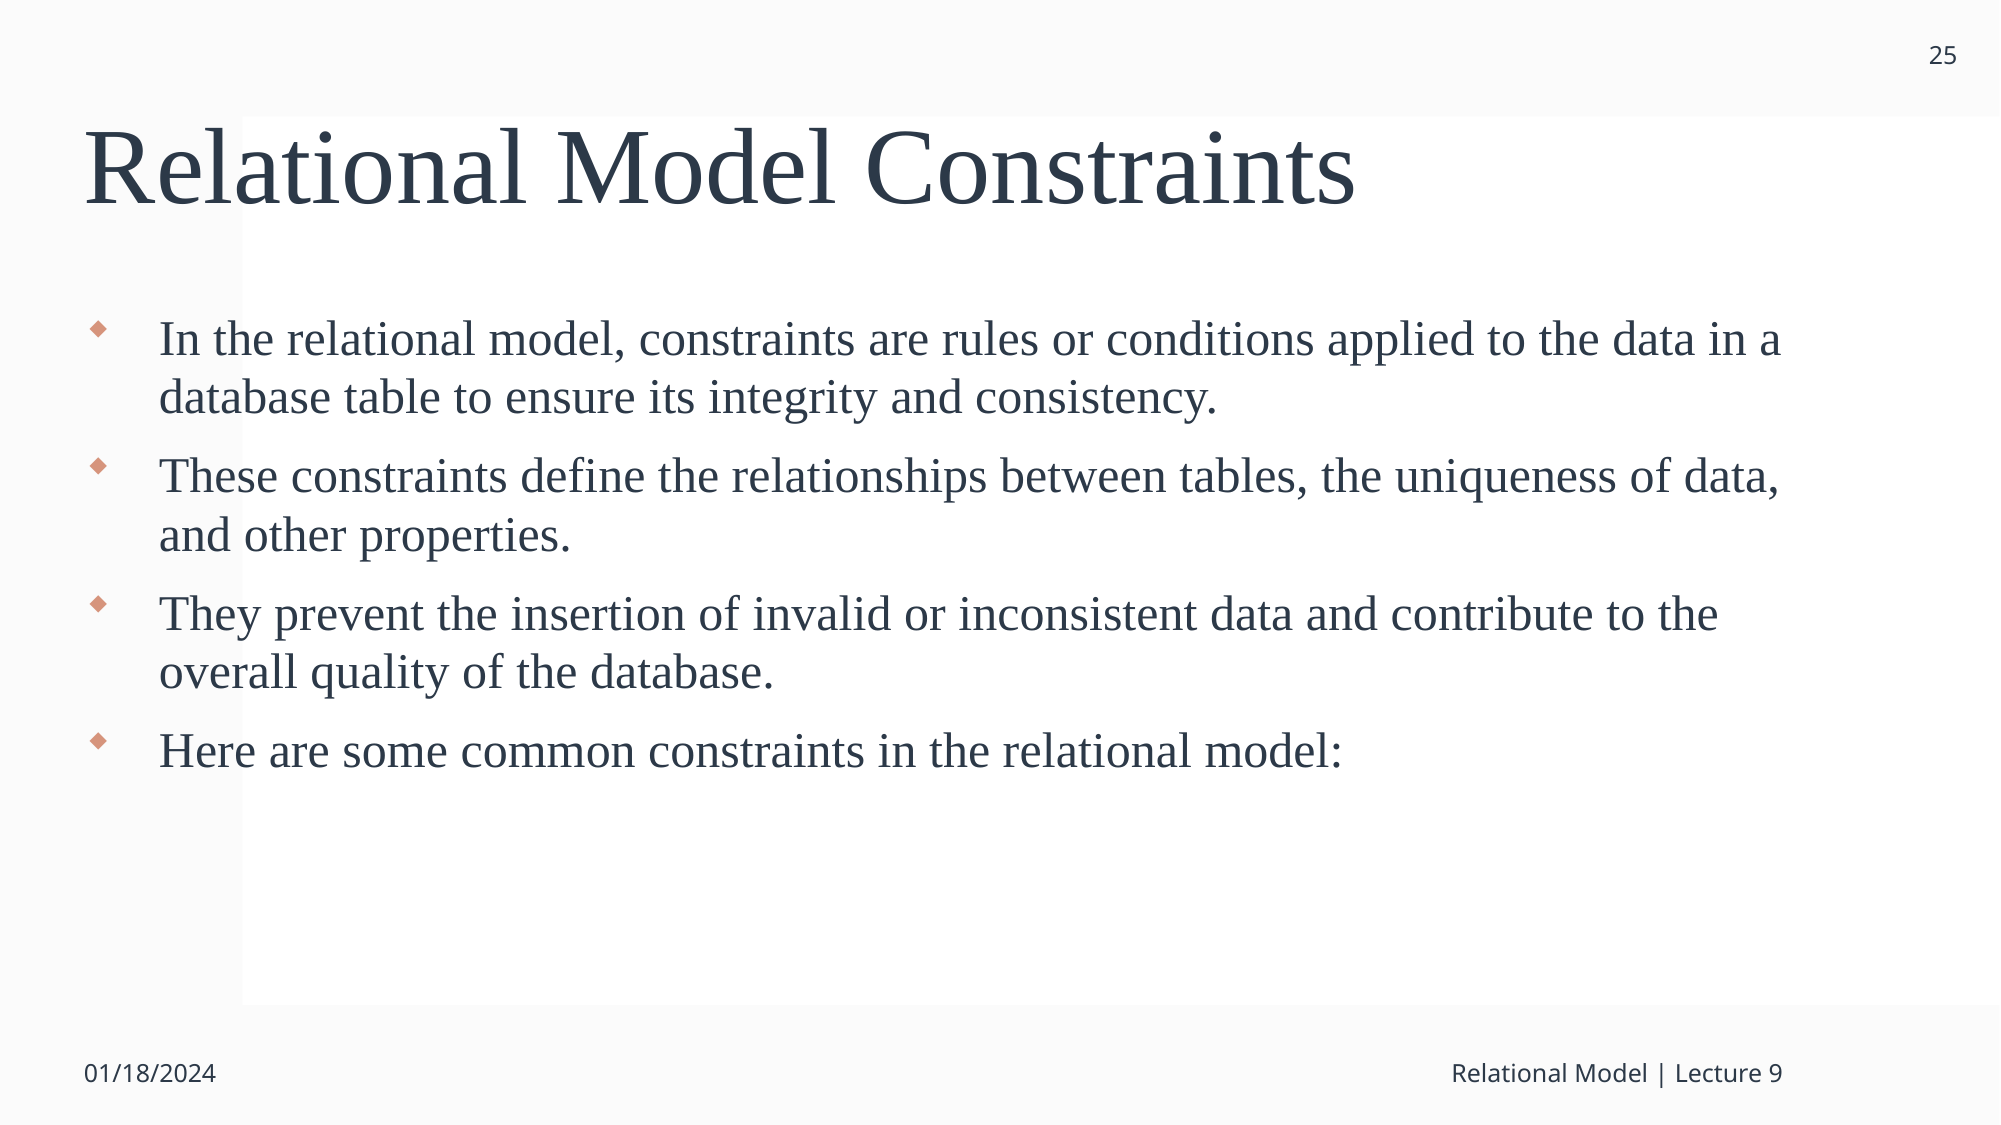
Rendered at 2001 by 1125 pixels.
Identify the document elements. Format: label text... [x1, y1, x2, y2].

footer Relational Model | Lecture 9 [618, 1020, 1799, 1125]
slide_number 25 [1886, 0, 2000, 113]
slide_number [68, 1020, 519, 1125]
title Relational Model Constraints [68, 59, 1799, 278]
list In the relational model, constraints are rules or conditions applied to the data in a database table to ensure its integrity and consistency. These constraints define the relationships between tables, the uniqueness of data, and other properties. They prevent the insertion of invalid or inconsistent data and contribute to the overall quality of the database. Here are some common constraints in the relational model: [68, 299, 1799, 990]
